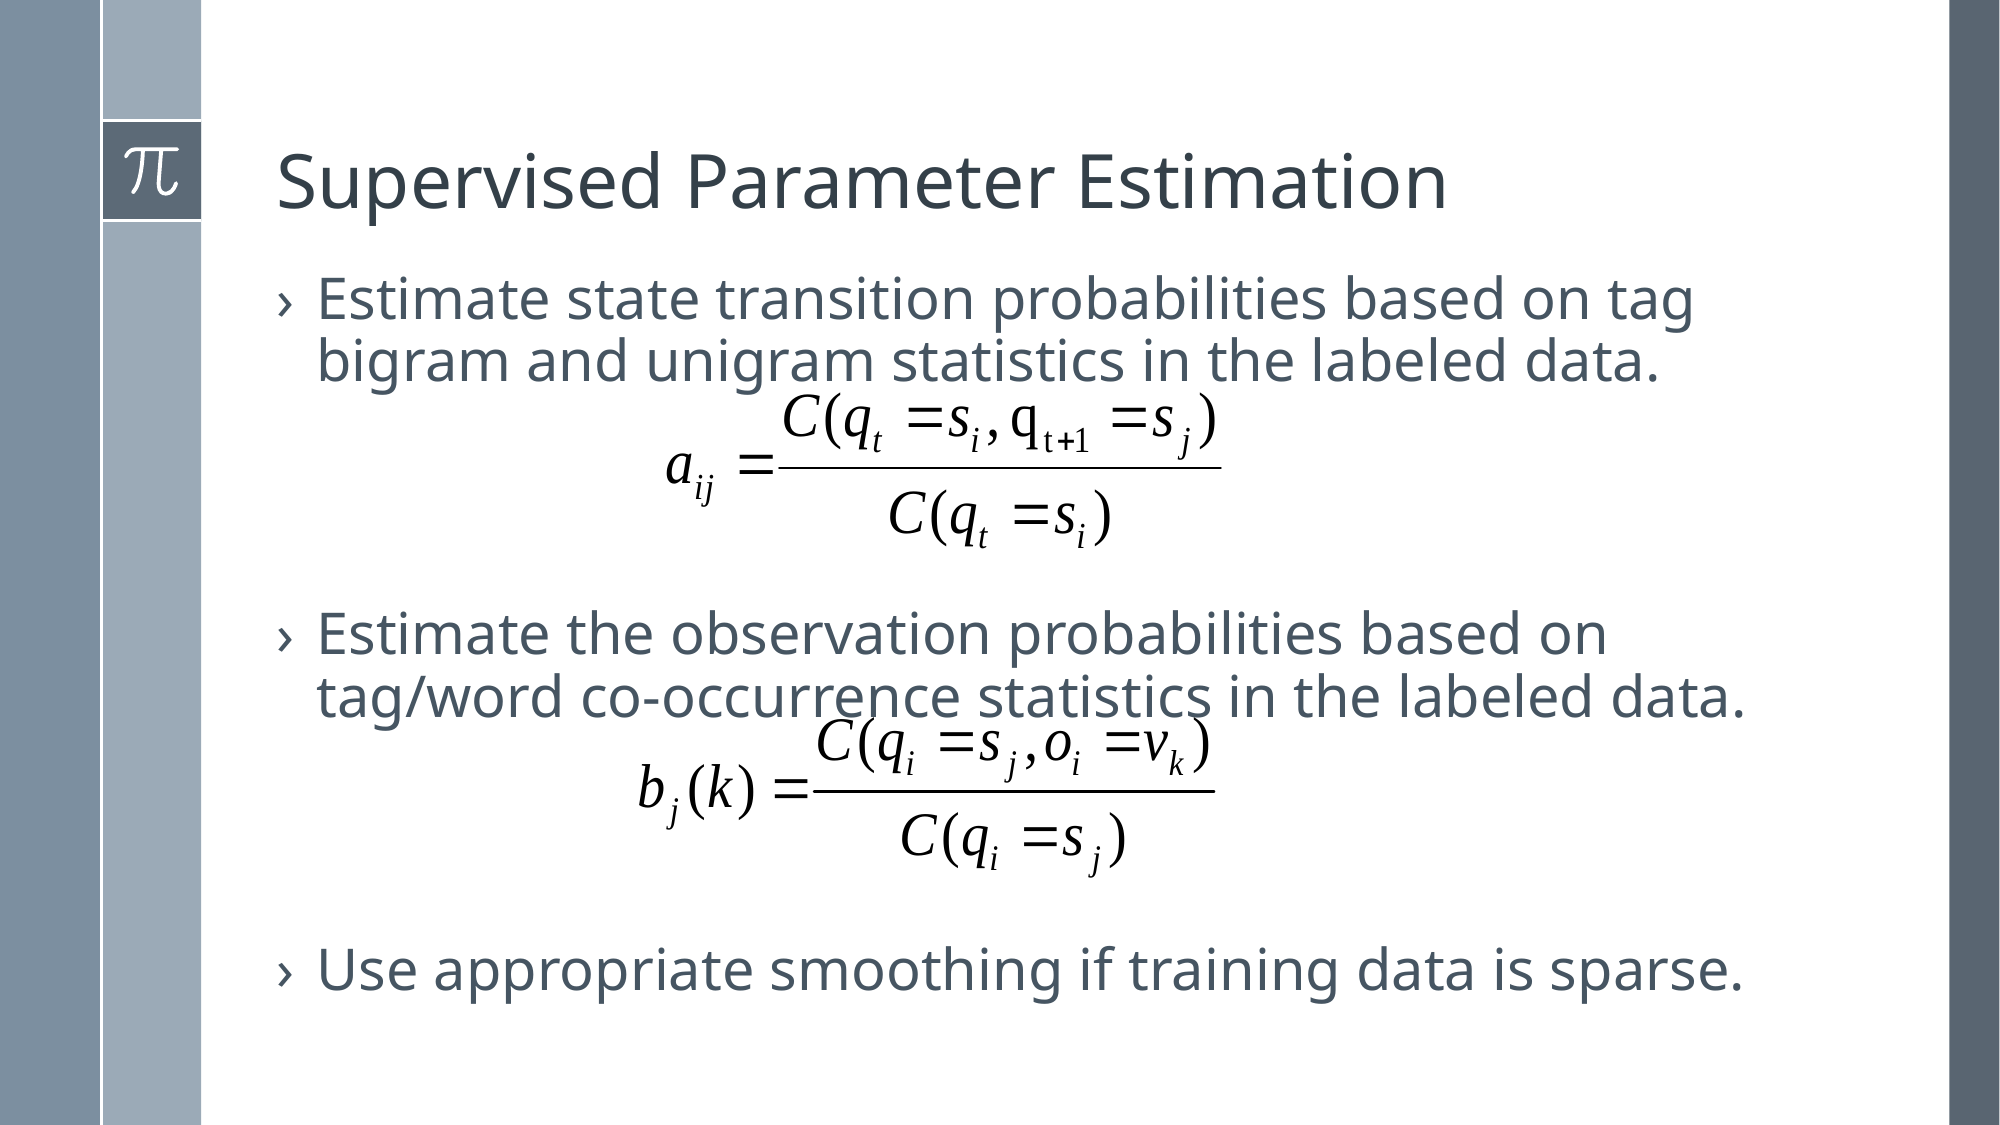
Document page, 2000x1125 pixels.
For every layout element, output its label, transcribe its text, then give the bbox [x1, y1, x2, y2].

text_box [657, 373, 1235, 563]
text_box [630, 698, 1228, 890]
title Supervised Parameter Estimation [261, 29, 1867, 233]
list Estimate state transition probabilities based on tag bigram and unigram statistics in the labeled data. Estimate the observation probabilities based on tag/word co-occurrence statistics in the labeled data. Use appropriate smoothing if training data is sparse. [261, 262, 1867, 1013]
